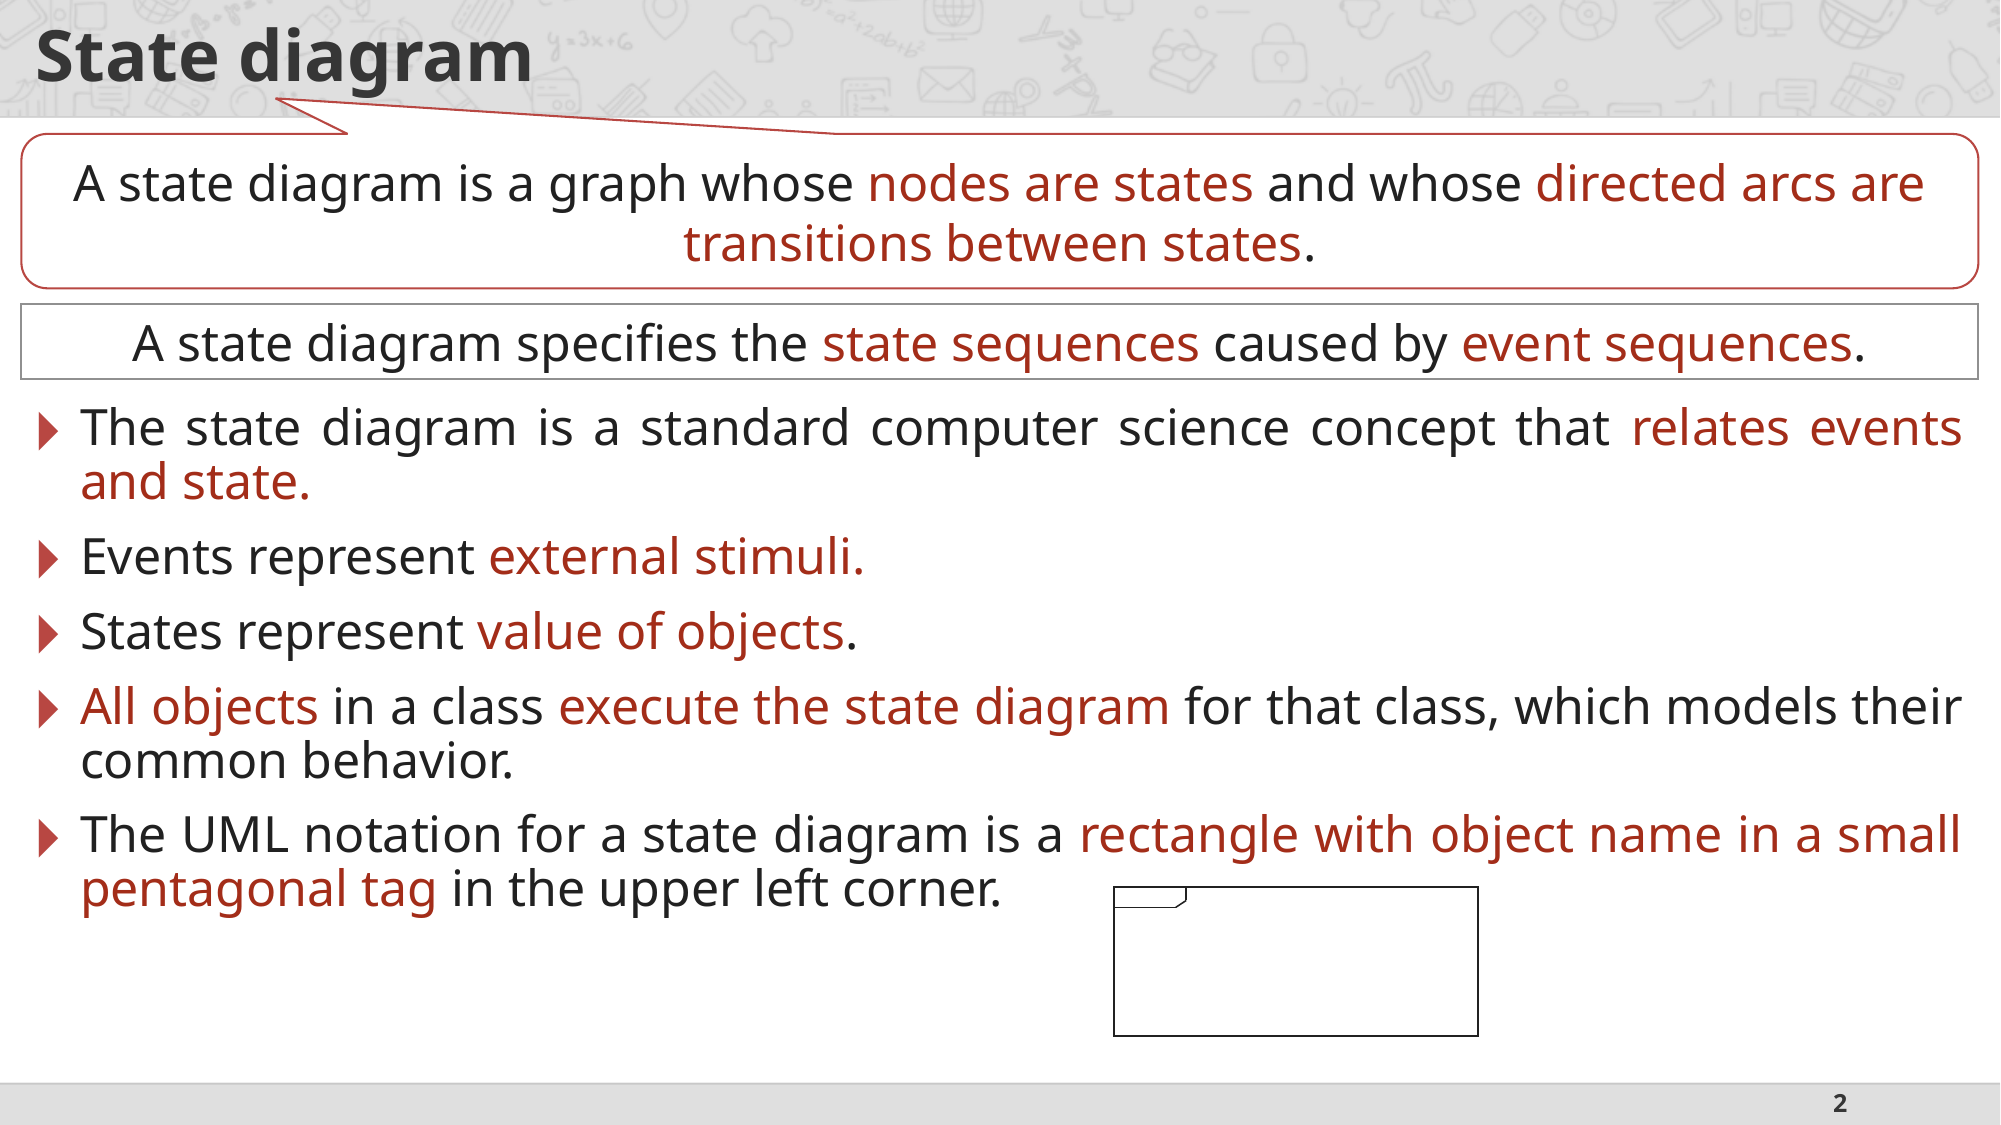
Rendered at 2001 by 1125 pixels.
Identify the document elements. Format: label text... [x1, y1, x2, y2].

text_box A state diagram is a graph whose nodes are states and whose directed arcs are transitions between states. [21, 98, 1979, 289]
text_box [1113, 886, 1479, 1036]
list The state diagram is a standard computer science concept that relates events and state. Events represent external stimuli. States represent value of objects. All objects in a class execute the state diagram for that class, which models their common behavior. The UML notation for a state diagram is a rectangle with object name in a small pentagonal tag in the upper left corner. [21, 394, 1979, 991]
title State diagram [0, 0, 2000, 117]
text_box A state diagram specifies the state sequences caused by event sequences. [21, 303, 1979, 379]
